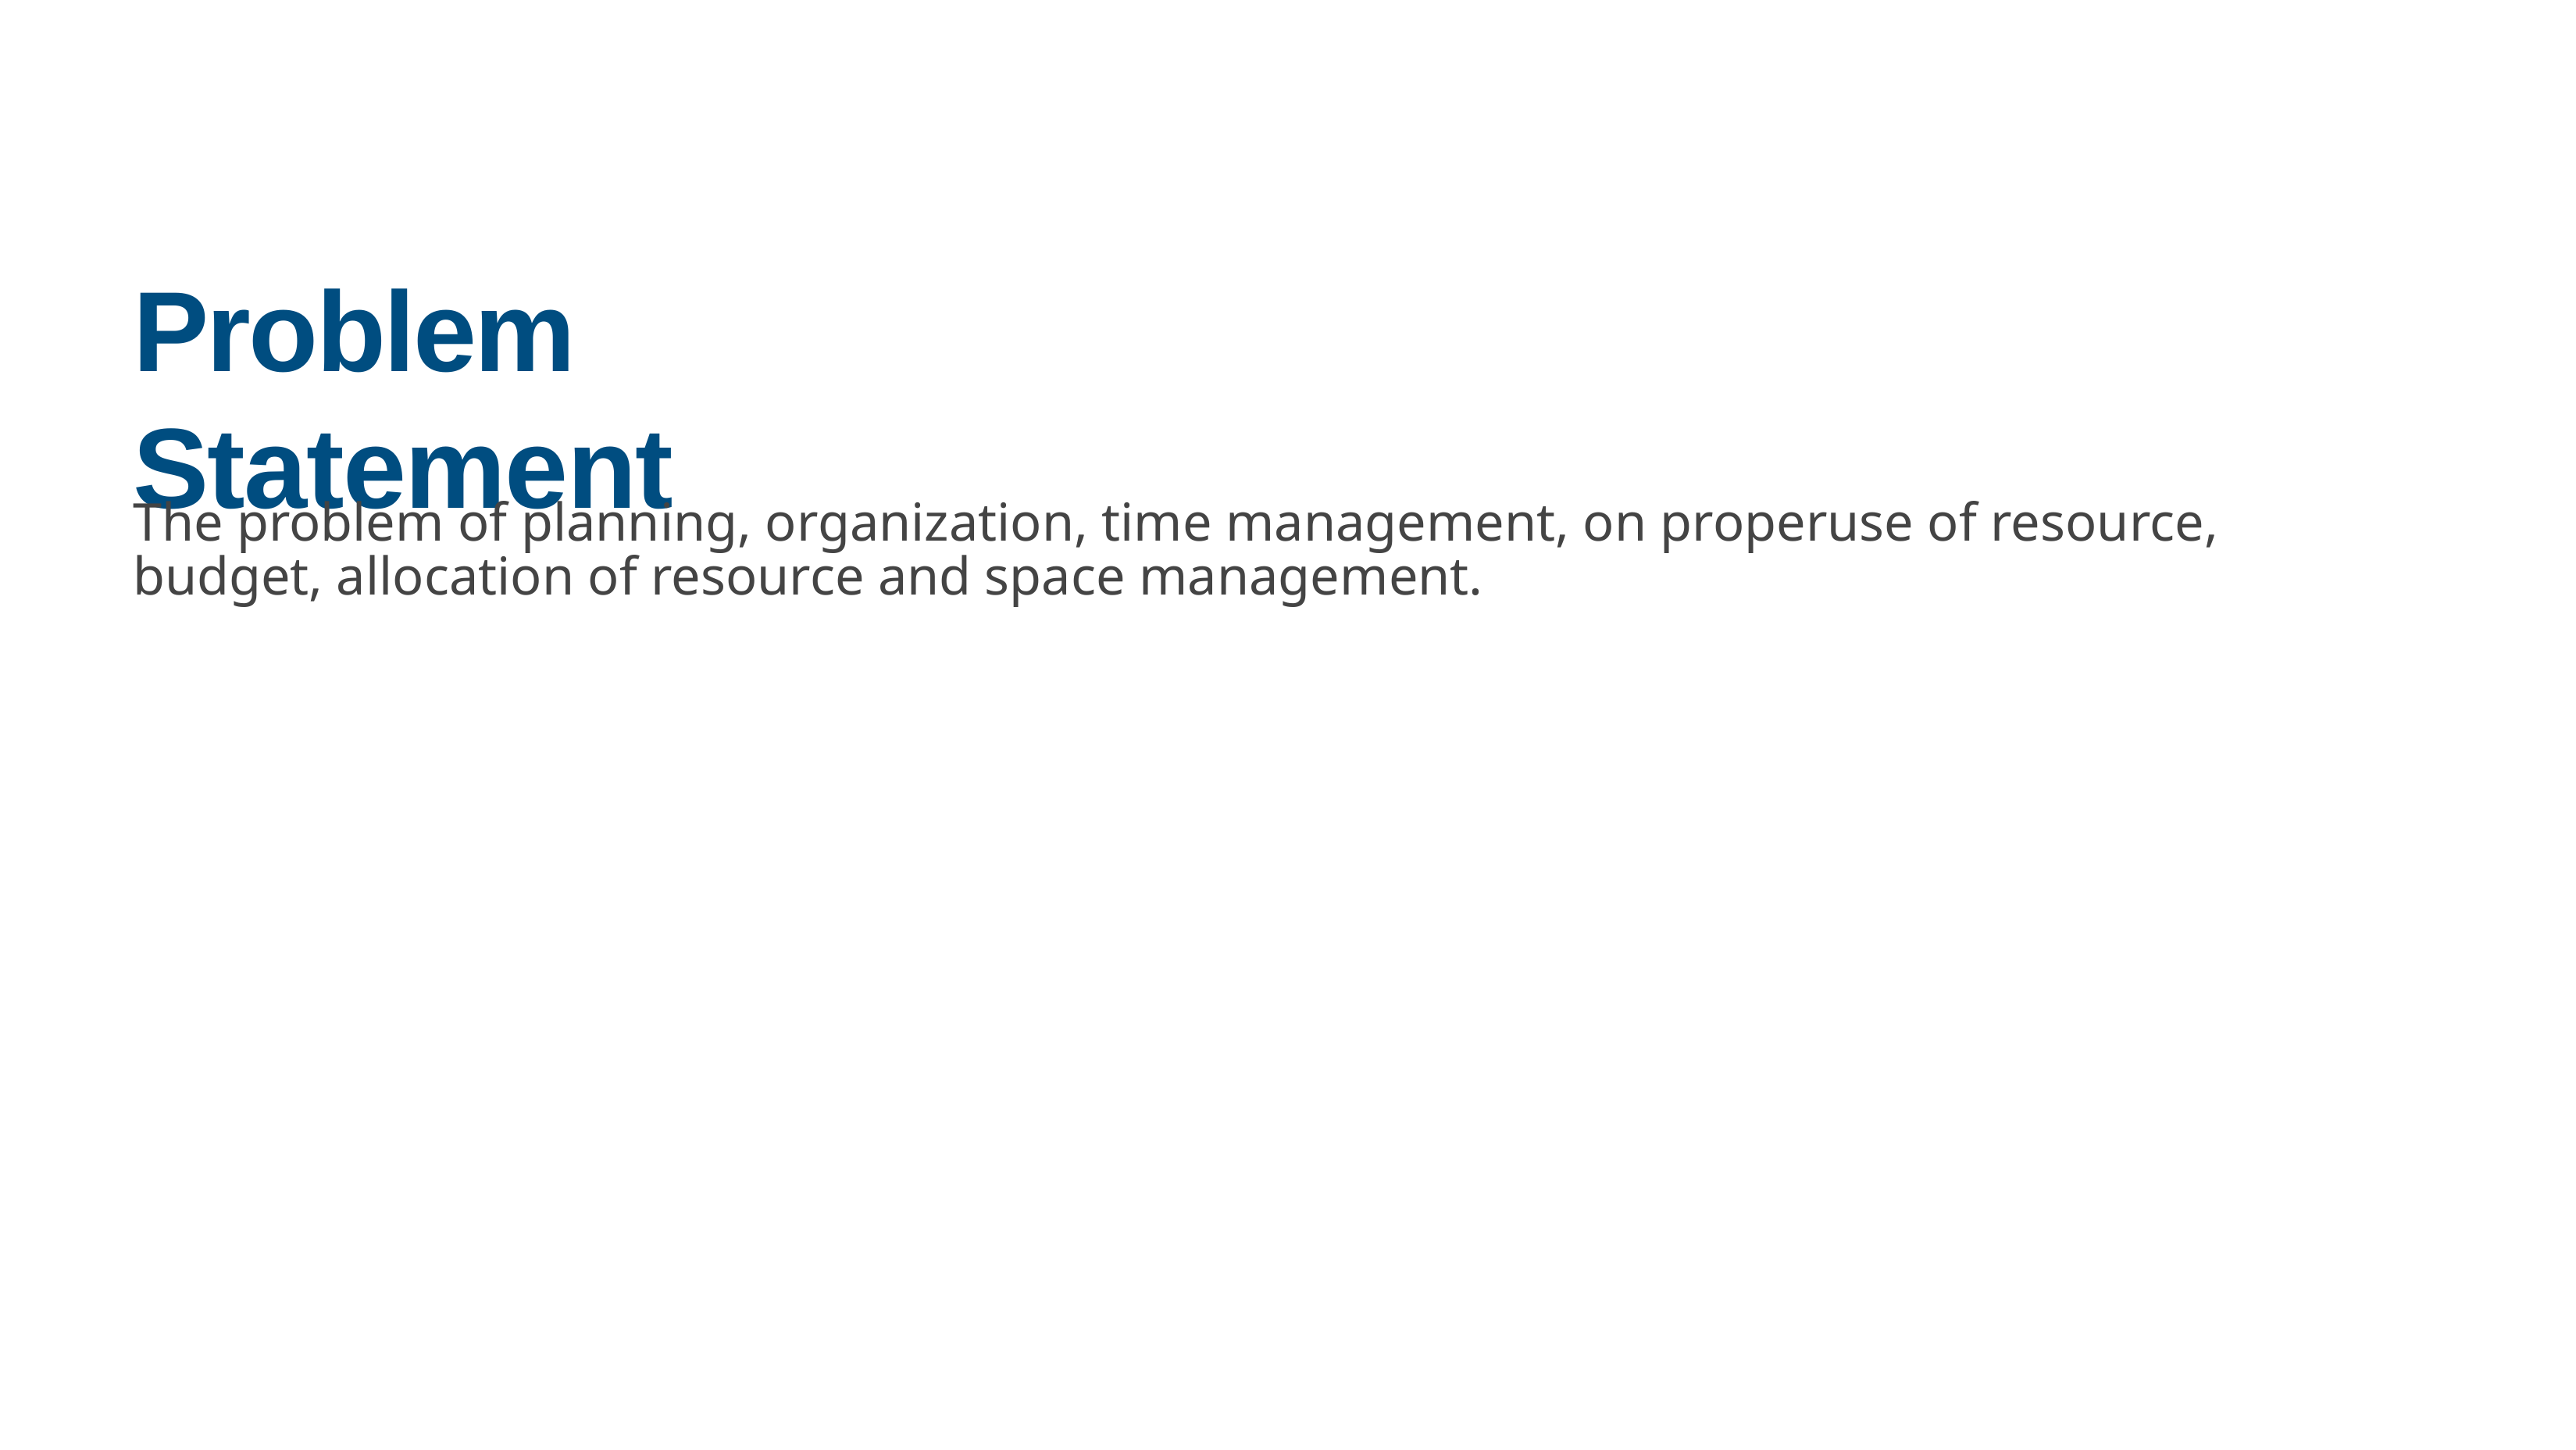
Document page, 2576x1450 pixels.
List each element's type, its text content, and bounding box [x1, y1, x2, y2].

text_box The problem of planning, organization, time management, on properuse of resource, budget, allocation of resource and space management. [130, 492, 2420, 977]
title Problem Statement [130, 255, 1146, 492]
